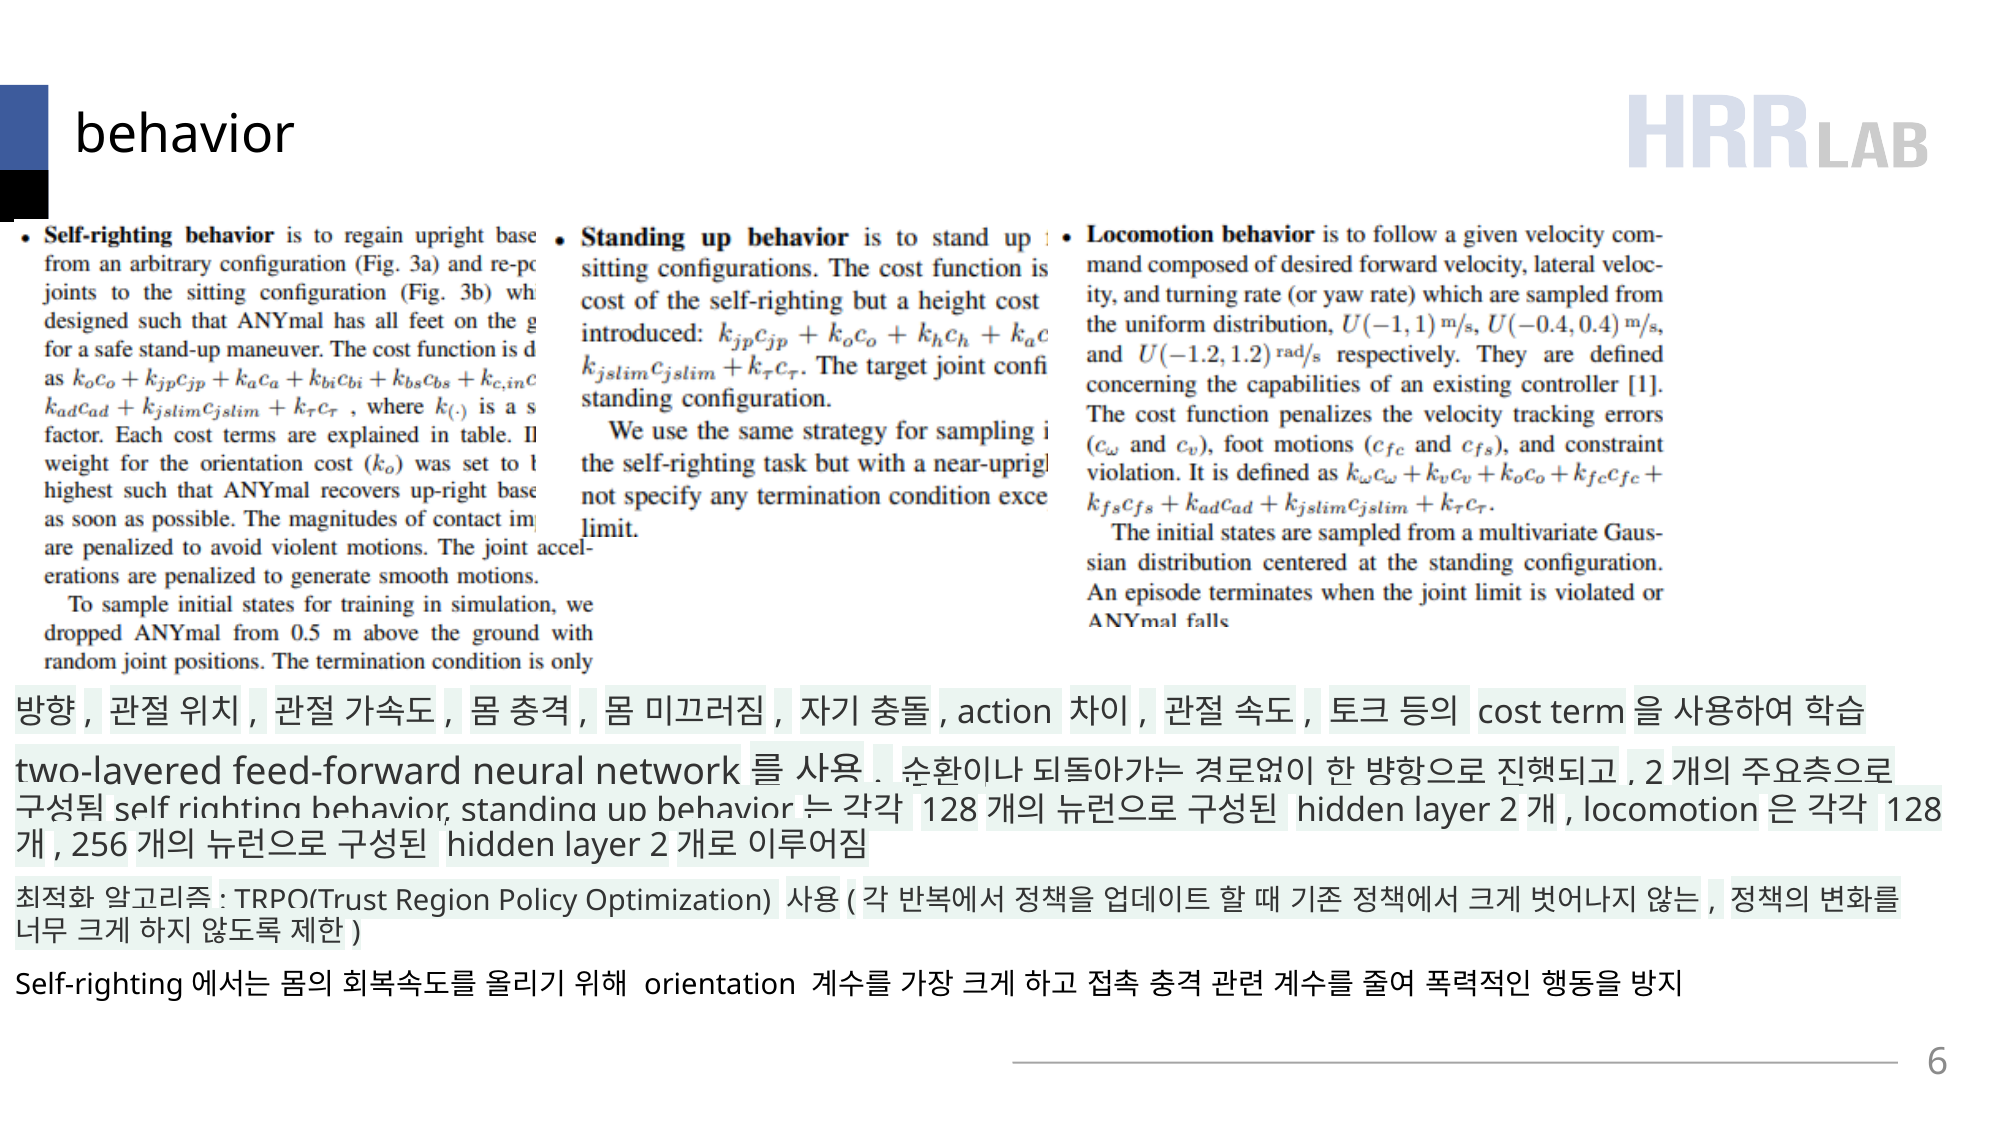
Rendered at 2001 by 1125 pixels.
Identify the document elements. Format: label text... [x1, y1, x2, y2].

slide_number 6 [1897, 1032, 1978, 1093]
list 방향, 관절 위치, 관절 가속도, 몸 충격, 몸 미끄러짐, 자기 충돌, action 차이, 관절 속도, 토크 등의 cost term을 사용하여 학습 two-layered feed-forward neural network를 사용. 순환이나 되돌아가는 경로없이 한 뱡항으로 진행되고, 2개의 주요층으로 구성됨self righting behavior, standing up behavior는 각각 128개의 뉴런으로 구성된 hidden layer 2개, locomotion은 각각 128개, 256개의 뉴런으로 구성된 hidden layer 2개로 이루어짐 최적화 알고리즘: TRPO(Trust Region Policy Optimization) 사용(각 반복에서 정책을 업데이트 할 때 기존 정책에서 크게 벗어나지 않는, 정책의 변화를 너무 크게 하지 않도록 제한) Self-righting에서는 몸의 회복속도를 올리기 위해 orientation 계수를 가장 크게 하고 접촉 충격 관련 계수를 줄여 폭력적인 행동을 방지 [0, 687, 1978, 1115]
picture [14, 219, 1683, 688]
title behavior [59, 99, 1110, 172]
